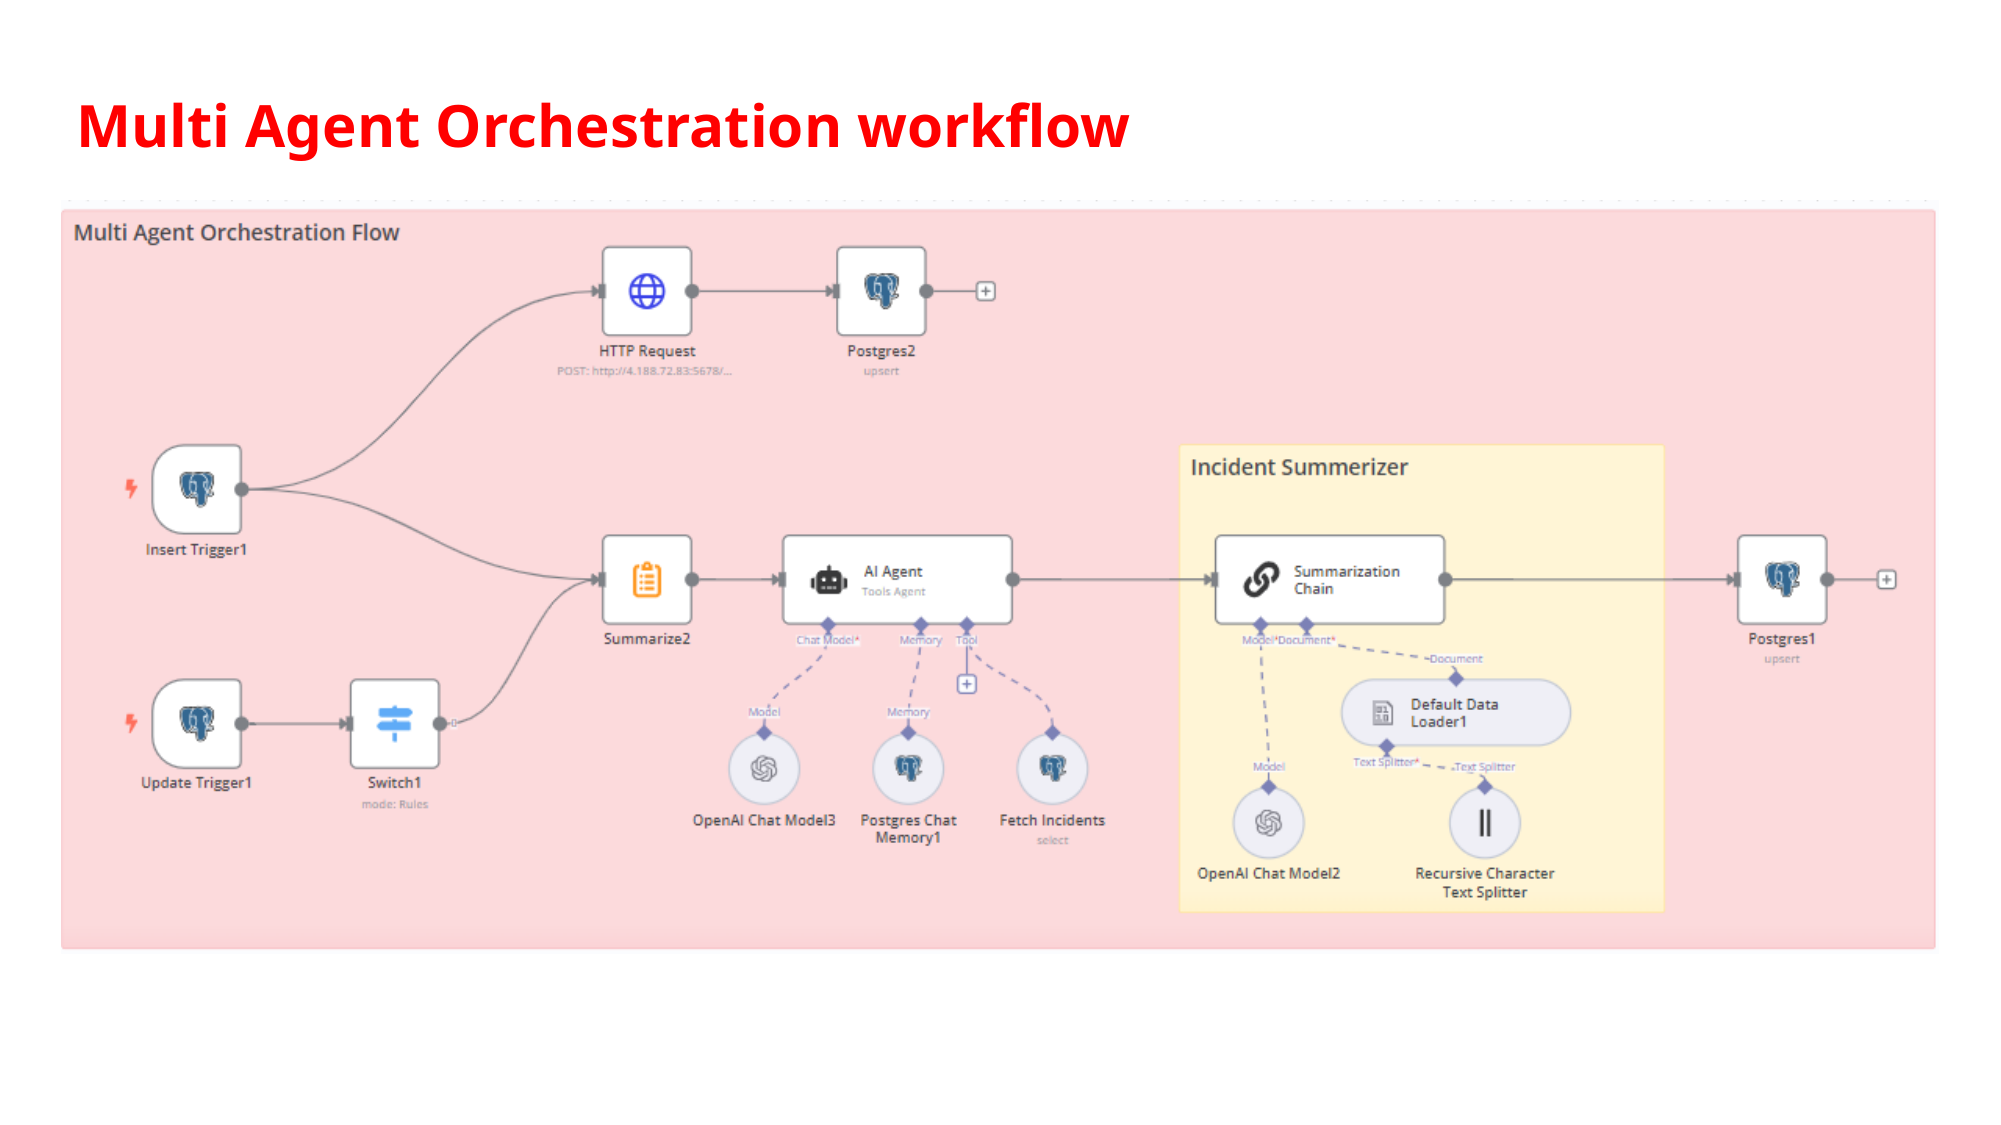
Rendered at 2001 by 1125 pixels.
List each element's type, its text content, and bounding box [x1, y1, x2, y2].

title Multi Agent Orchestration workflow [61, 20, 1787, 200]
picture [61, 200, 1939, 954]
